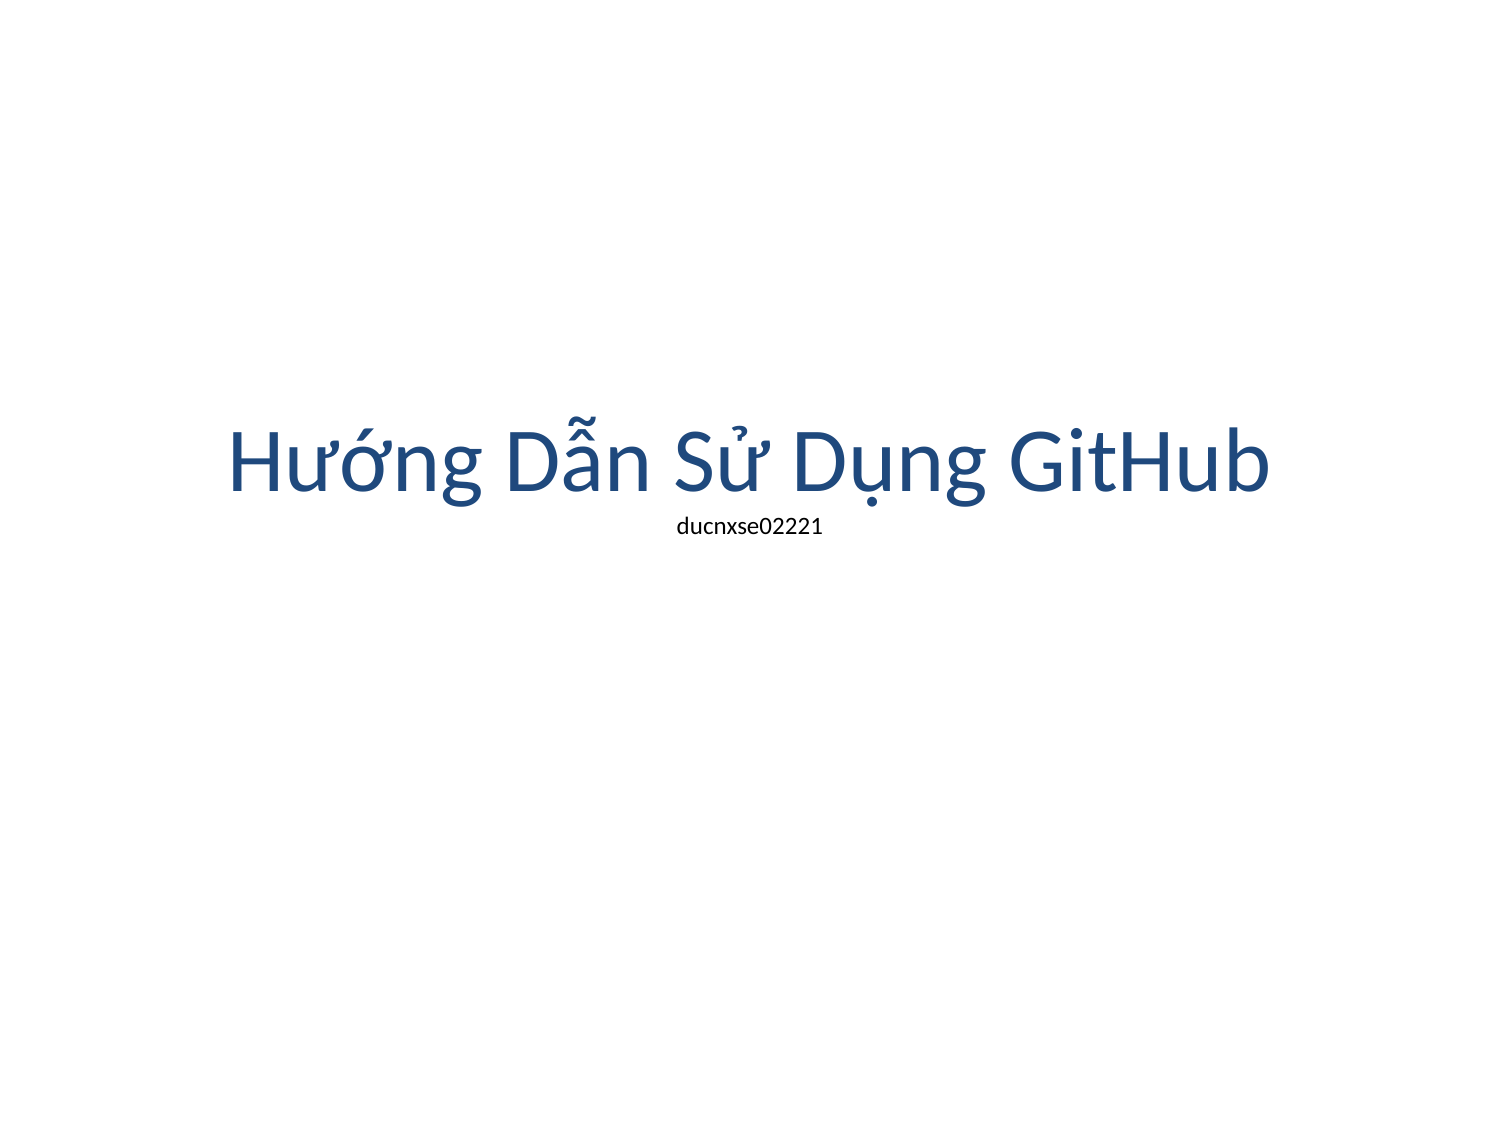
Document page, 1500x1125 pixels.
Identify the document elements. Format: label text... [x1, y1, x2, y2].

title Hướng Dẫn Sử Dụng GitHub ducnxse02221 [112, 349, 1388, 591]
